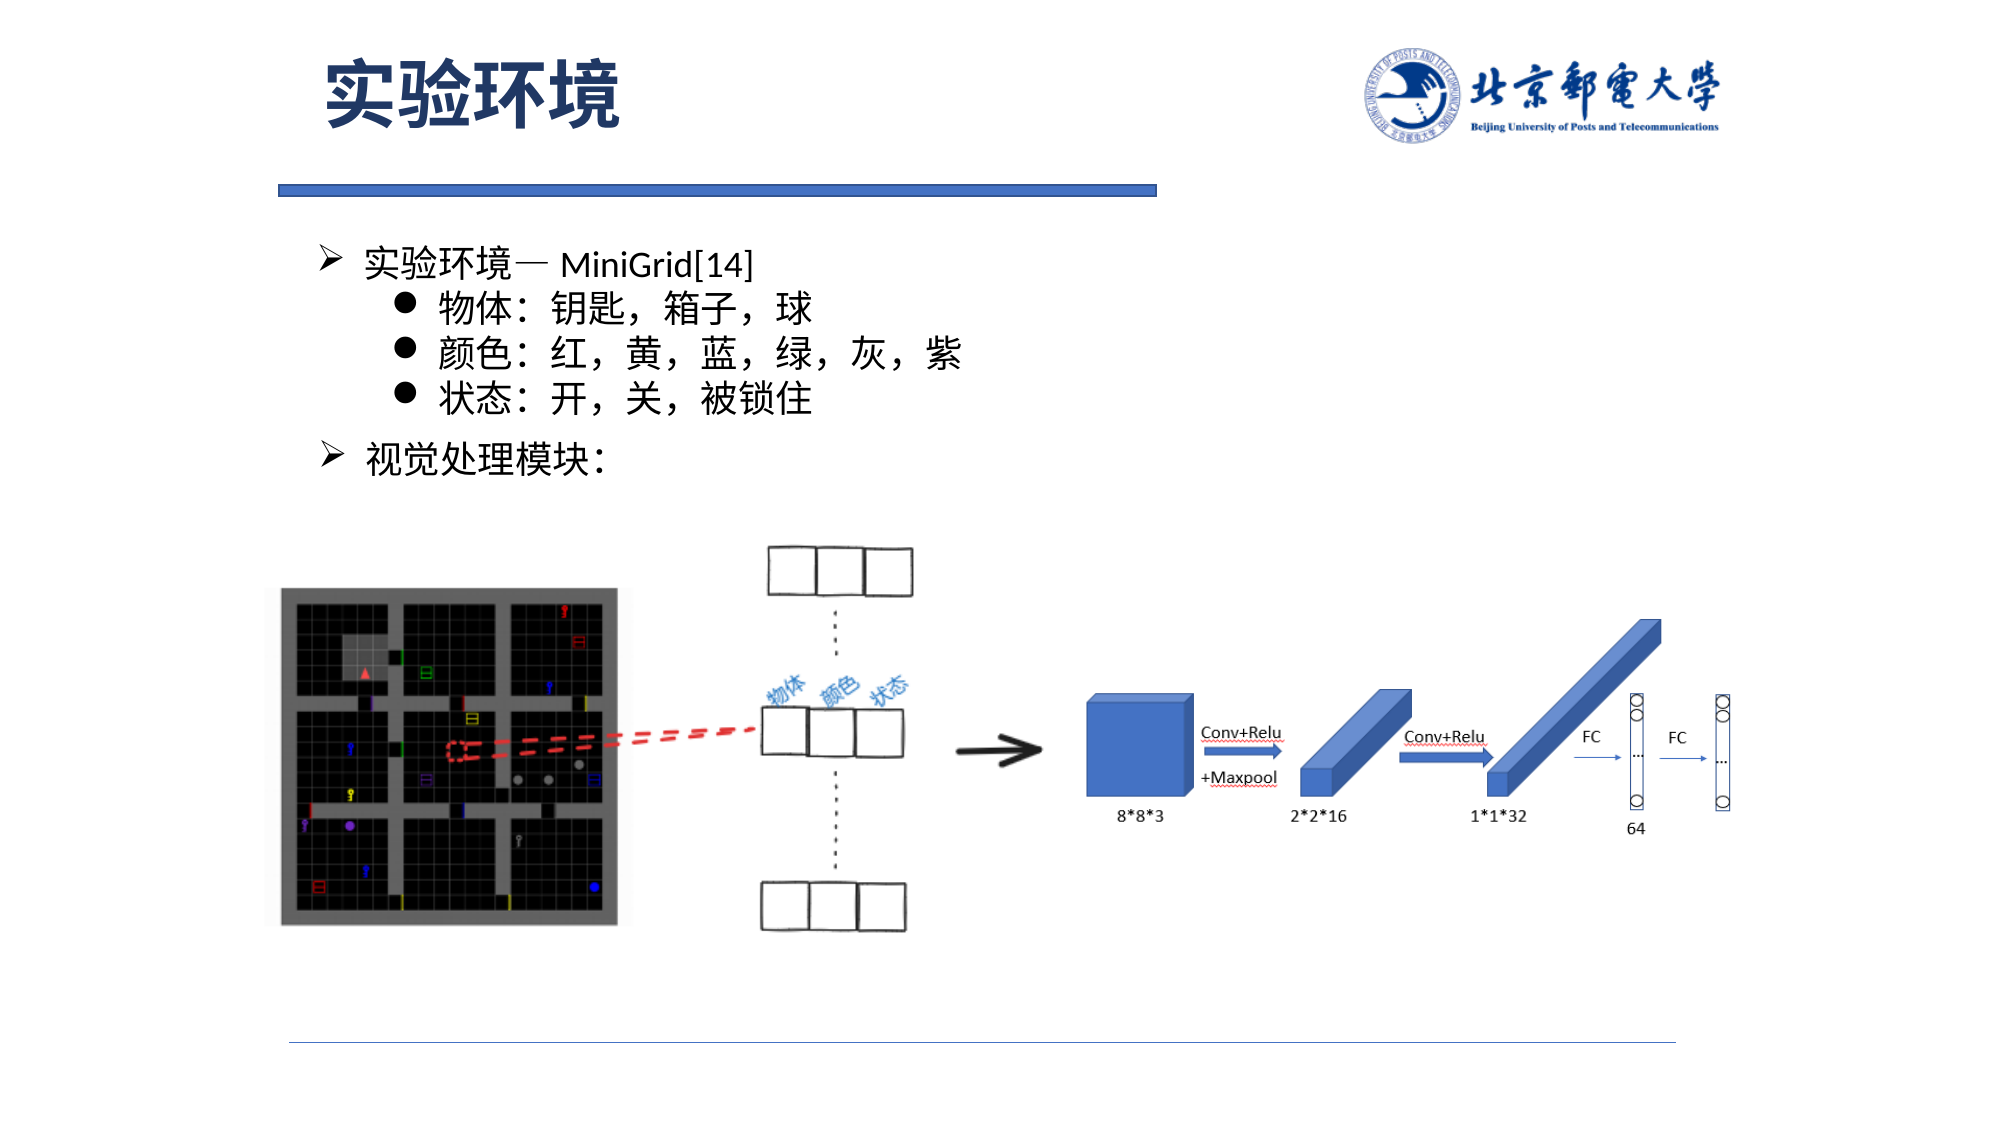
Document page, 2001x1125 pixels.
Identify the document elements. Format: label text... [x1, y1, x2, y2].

picture [249, 532, 1750, 953]
picture [1355, 40, 1730, 152]
text_box 实验环境—MiniGrid[14] 物体：钥匙，箱子，球 颜色：红，黄，蓝，绿，灰，紫 状态：开，关，被锁住 [301, 232, 1509, 427]
text_box 实验环境 [308, 40, 1355, 145]
text_box [278, 184, 1157, 197]
text_box 视觉处理模块： [303, 429, 643, 489]
